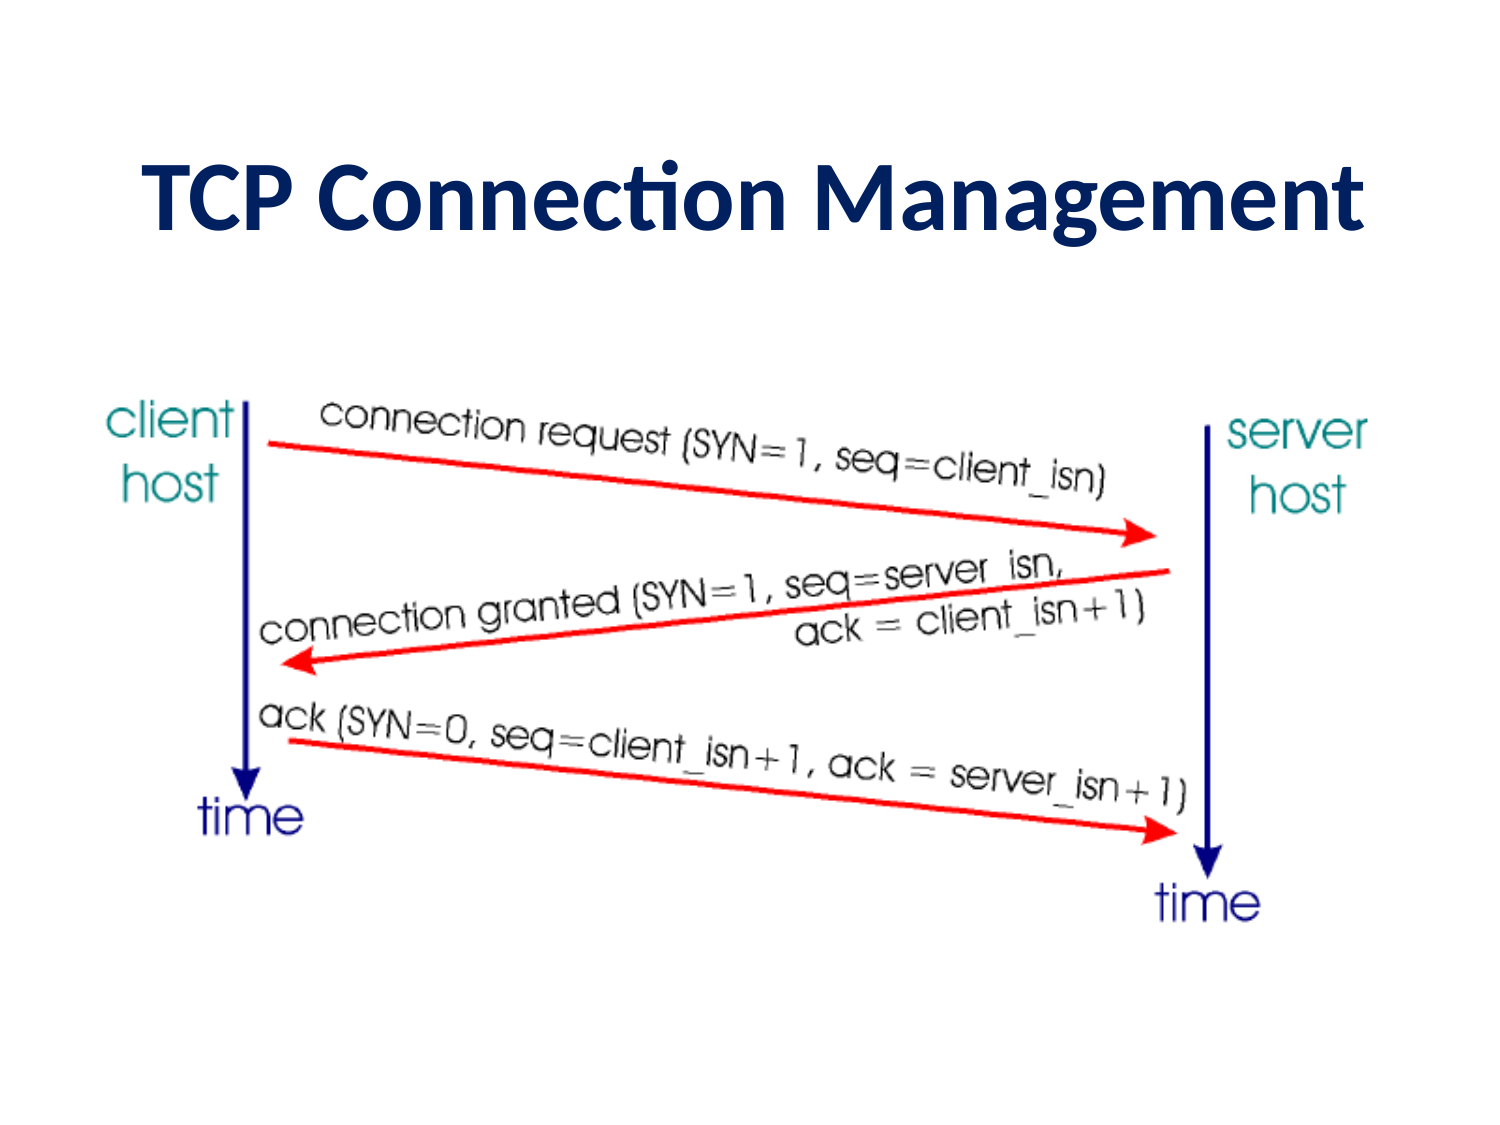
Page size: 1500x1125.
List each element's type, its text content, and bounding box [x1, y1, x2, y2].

text_box [70, 187, 1454, 293]
title TCP Connection Management [117, 140, 1393, 187]
picture [93, 363, 1382, 933]
